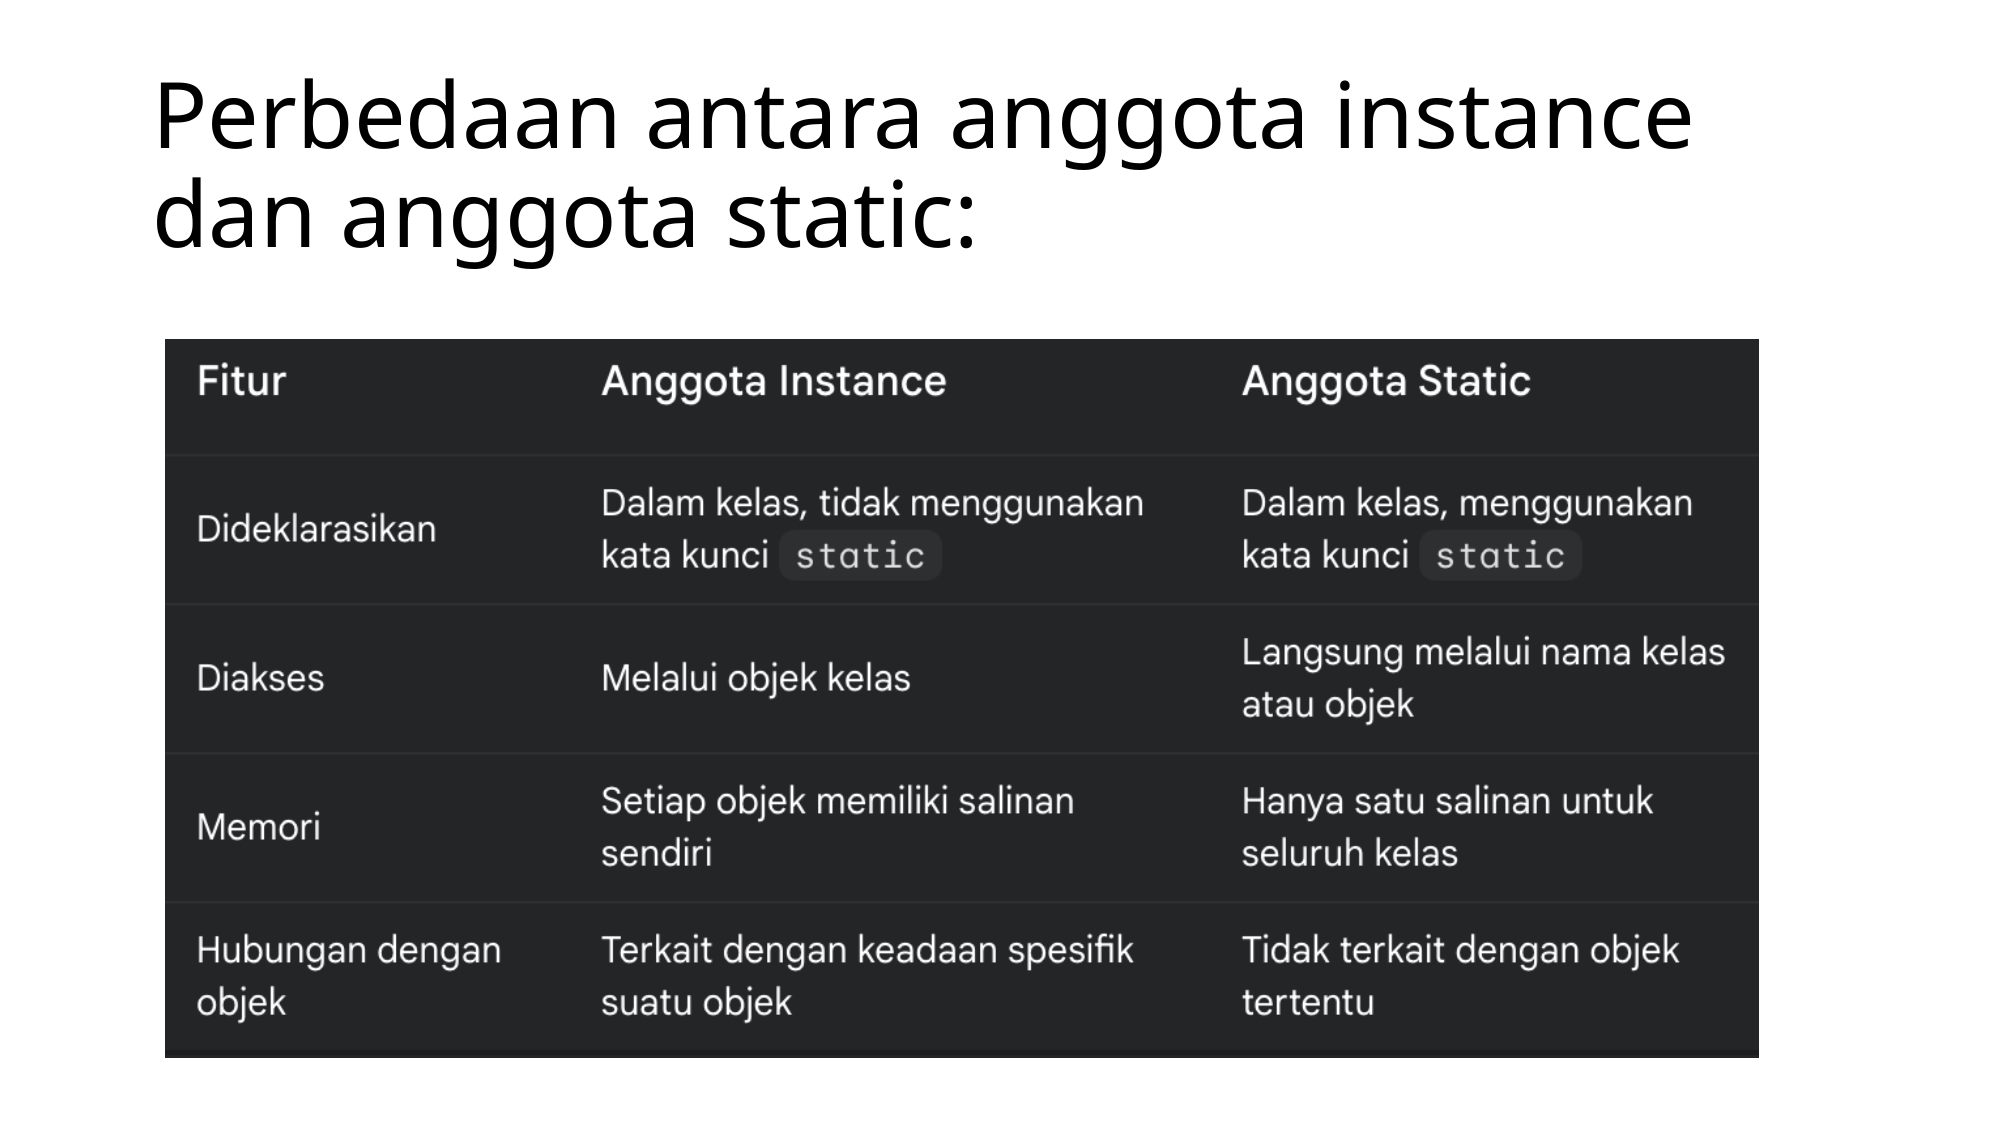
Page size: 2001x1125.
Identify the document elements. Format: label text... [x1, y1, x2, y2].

title Perbedaan antara anggota instance dan anggota static: [137, 59, 1863, 278]
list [165, 339, 1759, 1058]
